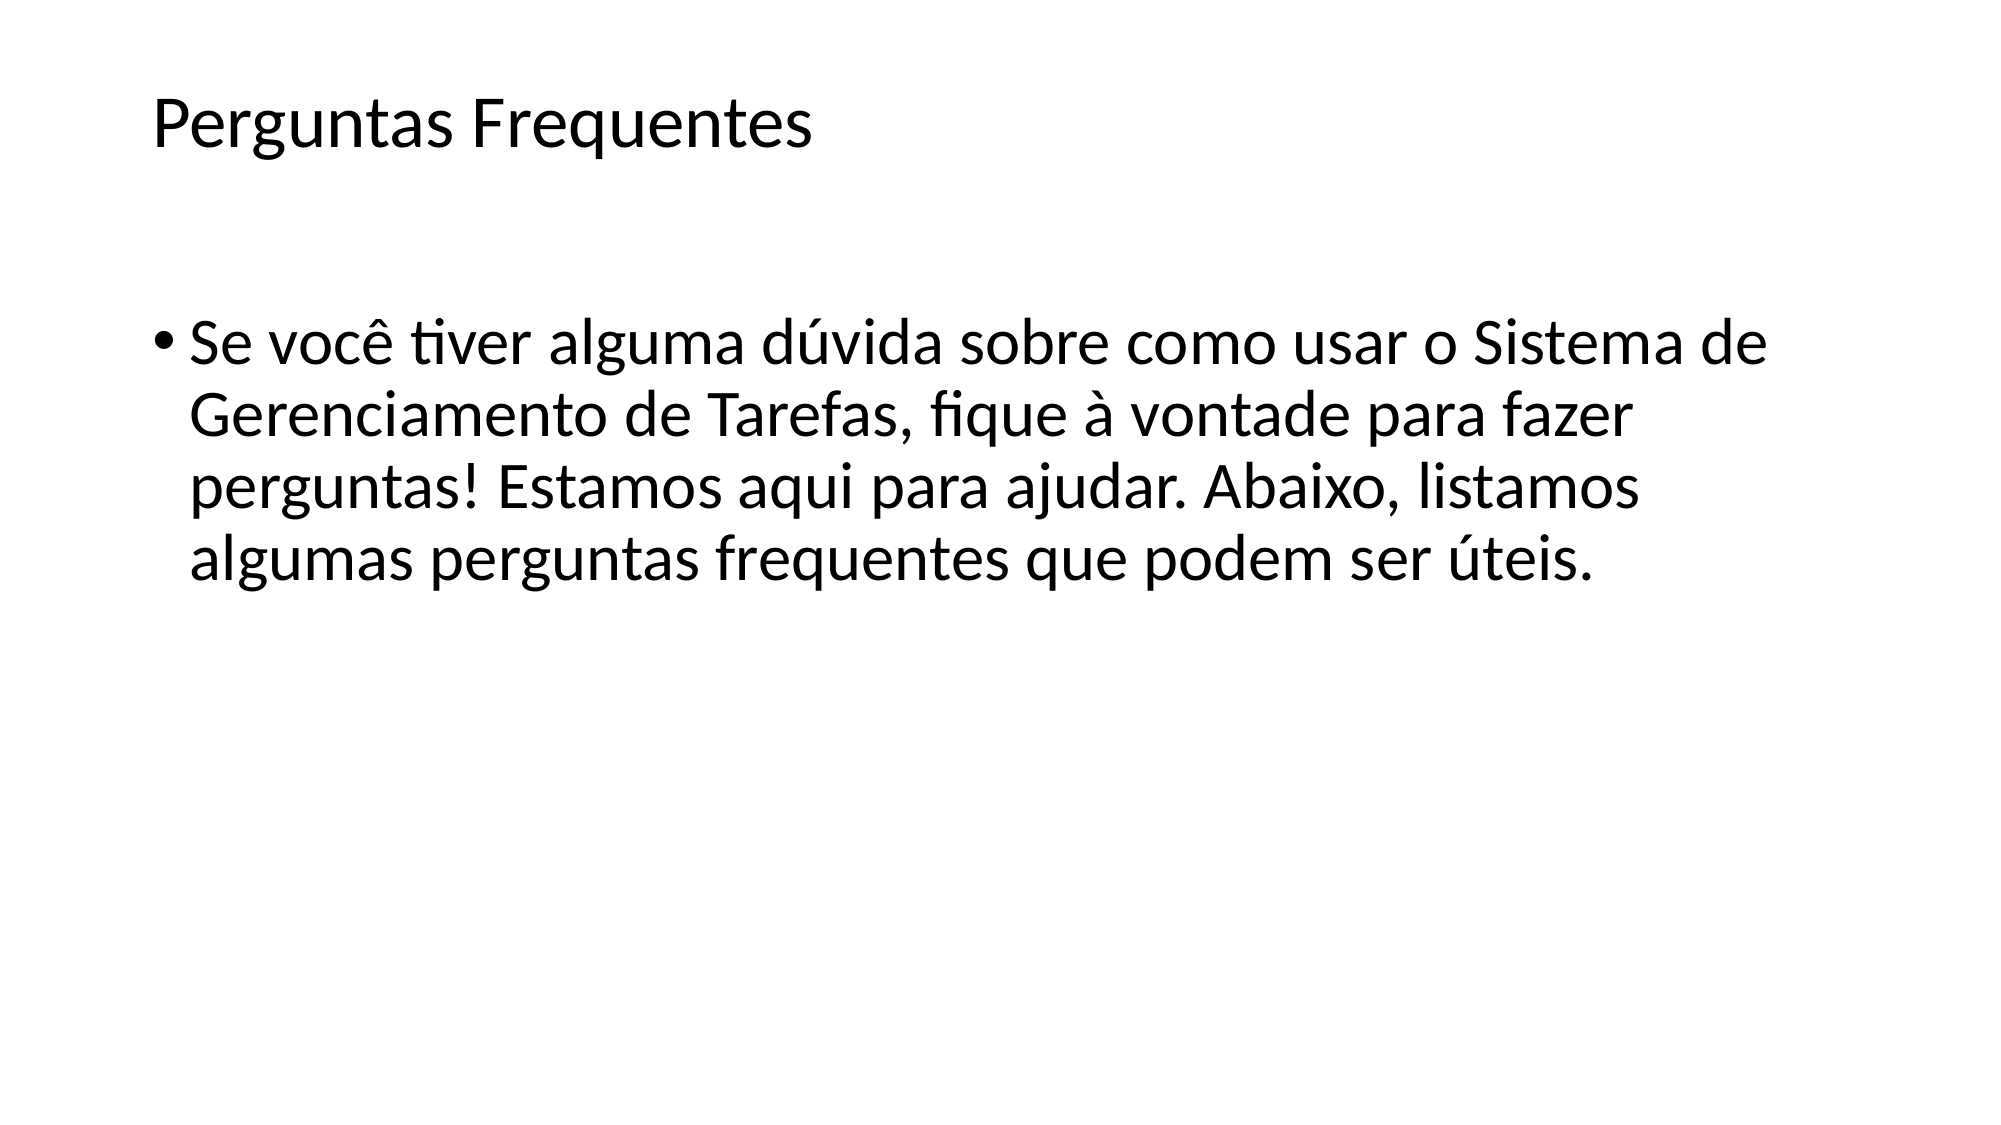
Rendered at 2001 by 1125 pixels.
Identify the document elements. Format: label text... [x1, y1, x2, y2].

list Se você tiver alguma dúvida sobre como usar o Sistema de Gerenciamento de Tarefas, fique à vontade para fazer perguntas! Estamos aqui para ajudar. Abaixo, listamos algumas perguntas frequentes que podem ser úteis. [137, 299, 1863, 1014]
title Perguntas Frequentes [137, 59, 1863, 278]
